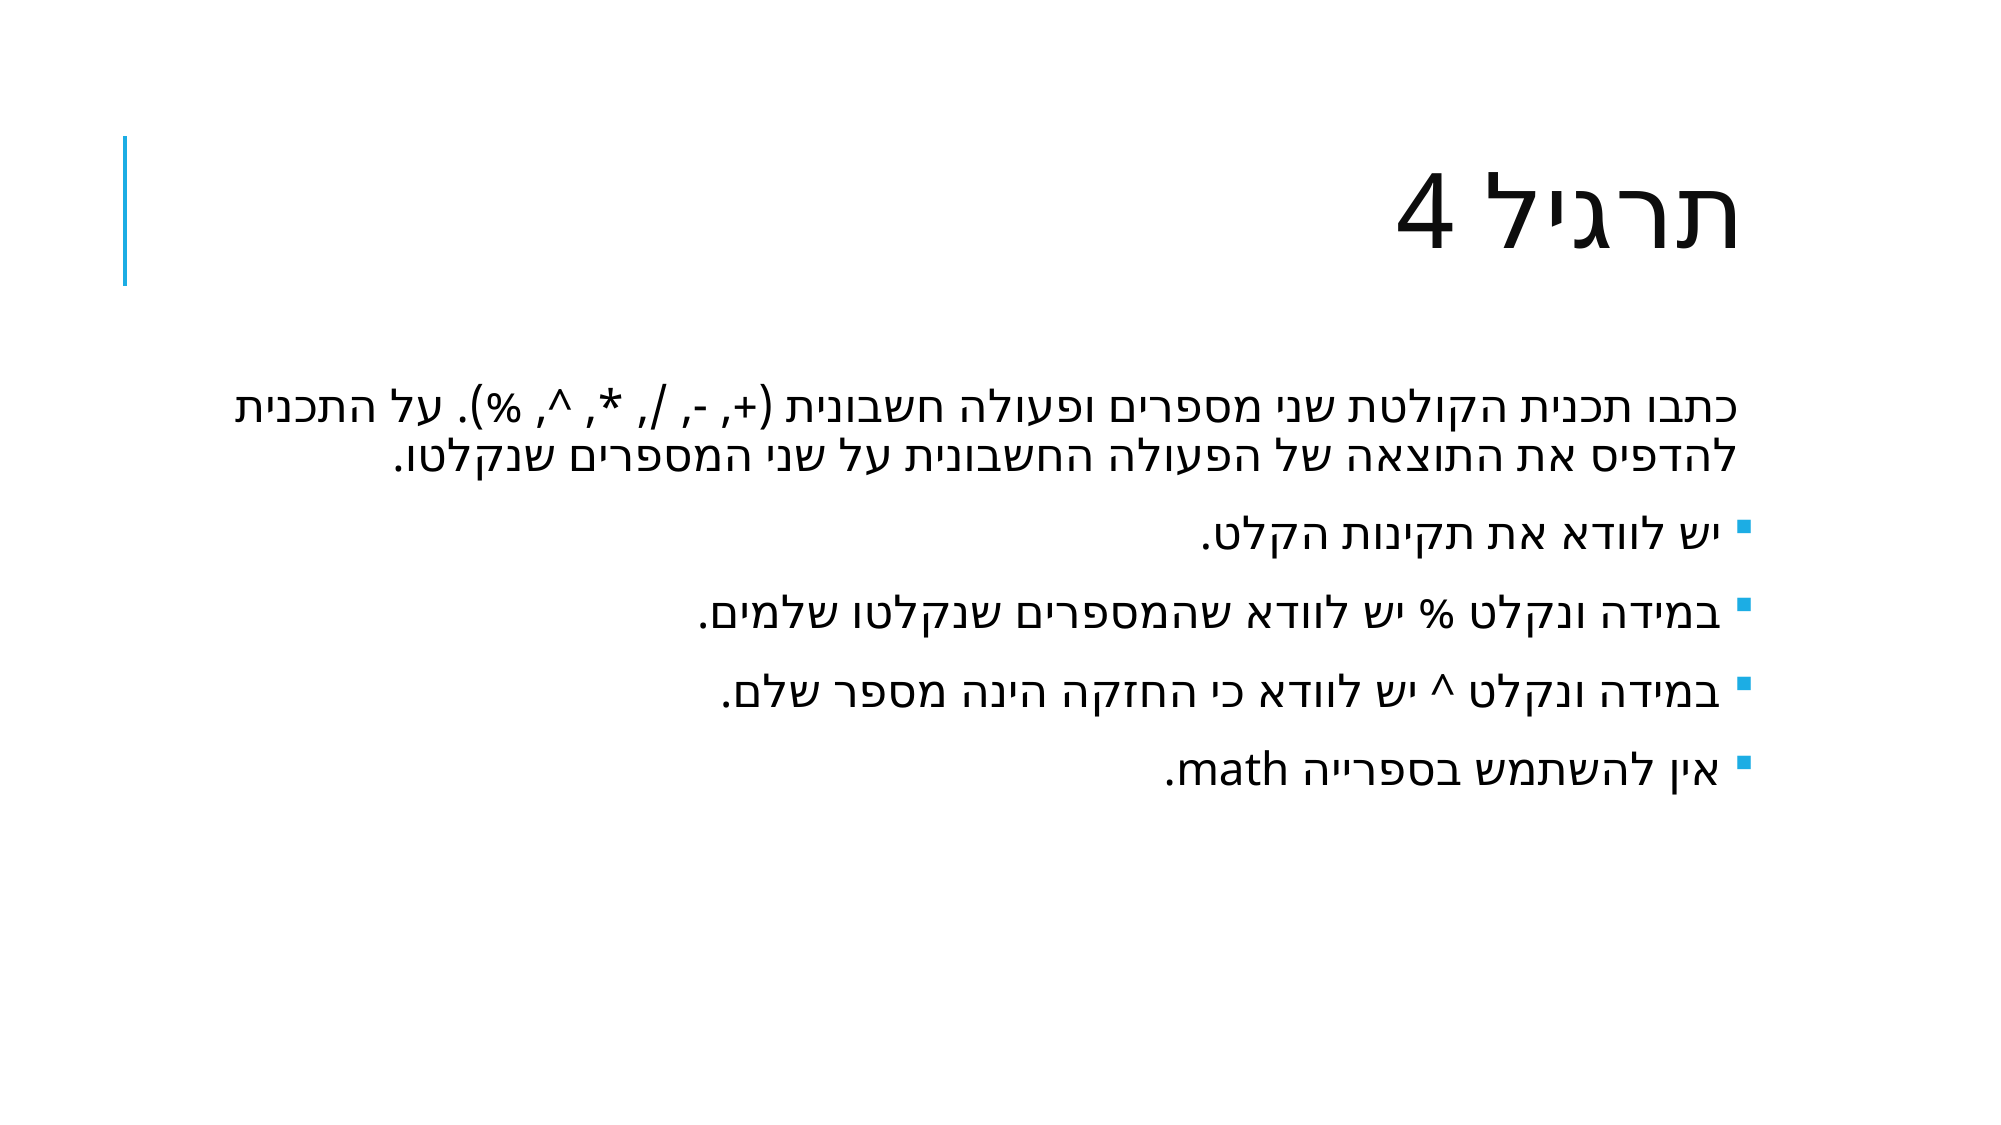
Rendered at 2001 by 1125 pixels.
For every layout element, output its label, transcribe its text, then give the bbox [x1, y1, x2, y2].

title תרגיל 4 [168, 96, 1763, 342]
list כתבו תכנית הקולטת שני מספרים ופעולה חשבונית (+, -, /, *, ^, %). על התכנית להדפיס את התוצאה של הפעולה החשבונית על שני המספרים שנקלטו. יש לוודא את תקינות הקלט. במידה ונקלט % יש לוודא שהמספרים שנקלטו שלמים. במידה ונקלט ^ יש לוודא כי החזקה הינה מספר שלם. אין להשתמש בספרייה math. [168, 375, 1763, 1035]
